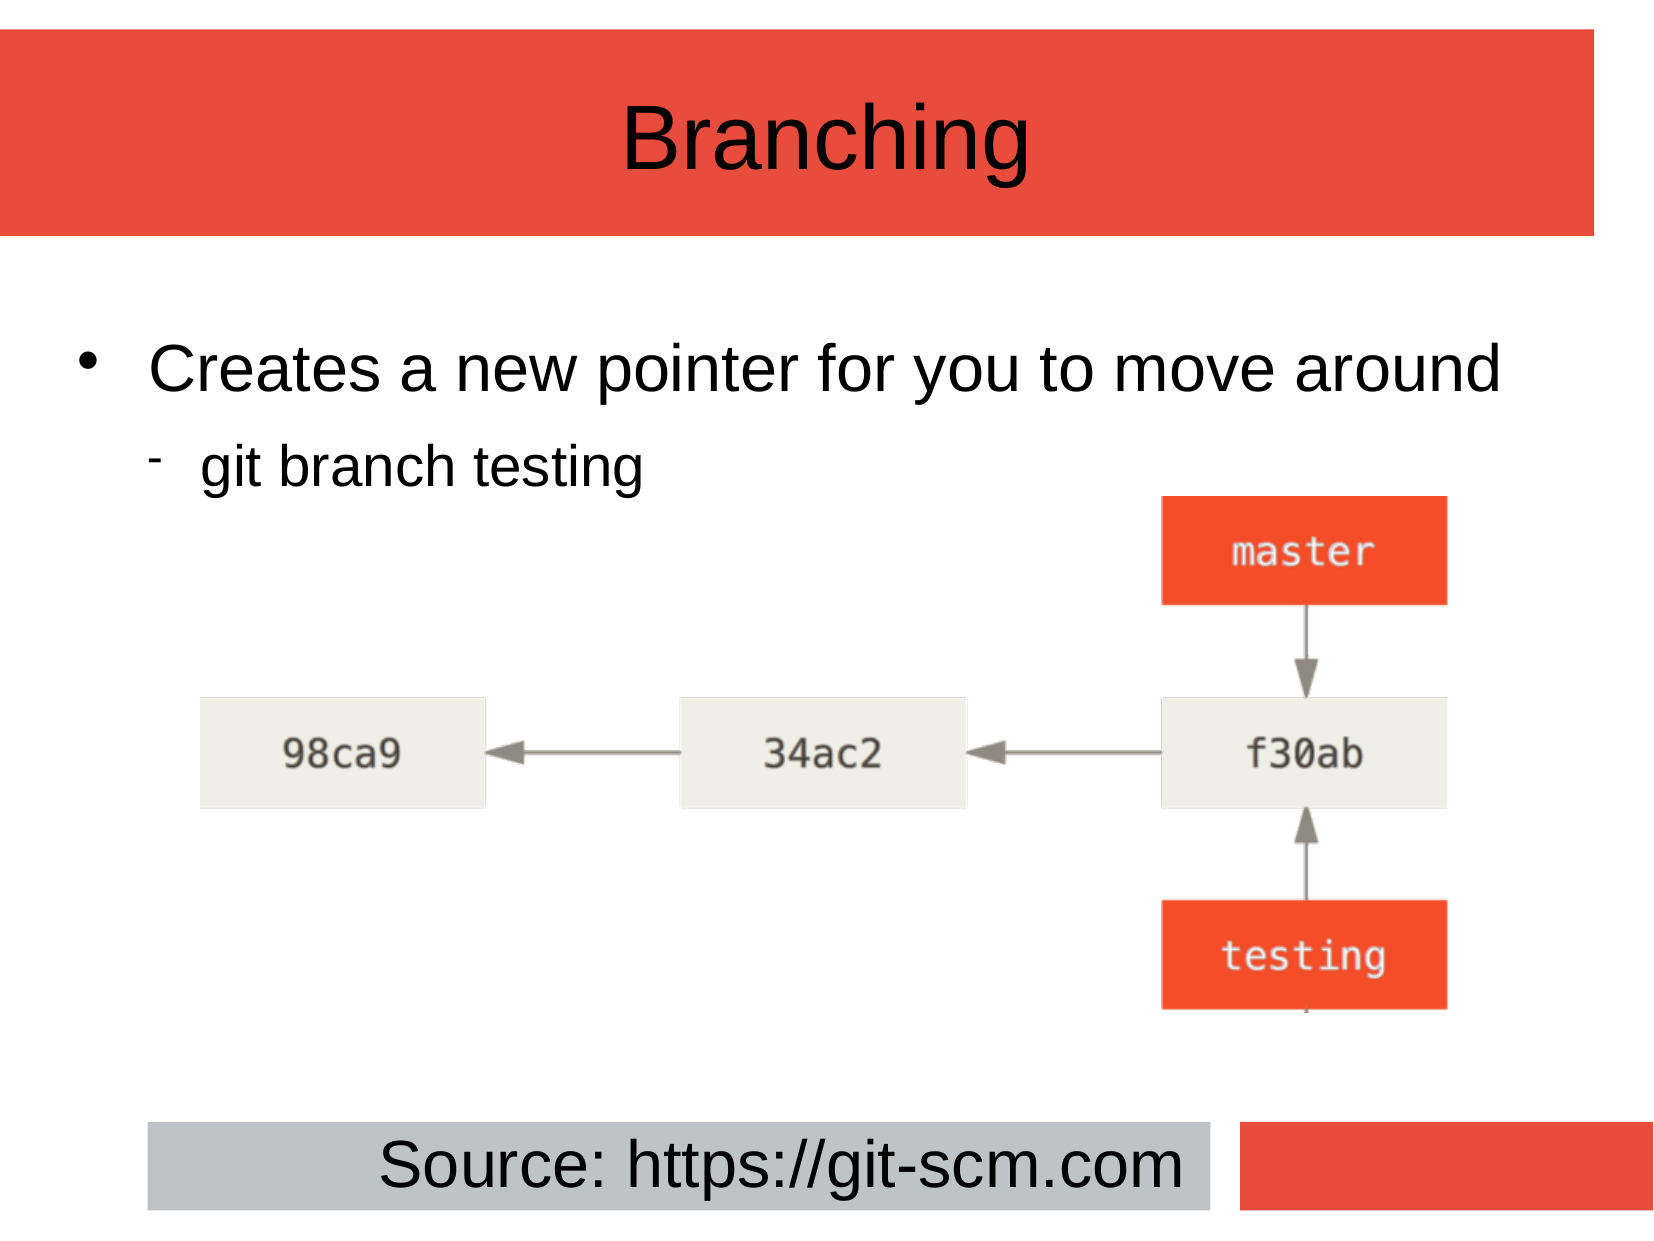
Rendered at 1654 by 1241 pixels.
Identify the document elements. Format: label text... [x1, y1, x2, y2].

text_box Branching [58, 58, 1595, 207]
text_box Source: https://git-scm.com [17, 1123, 1548, 1199]
picture [200, 495, 1451, 1014]
text_box Creates a new pointer for you to move around git branch testing [58, 324, 1565, 1093]
